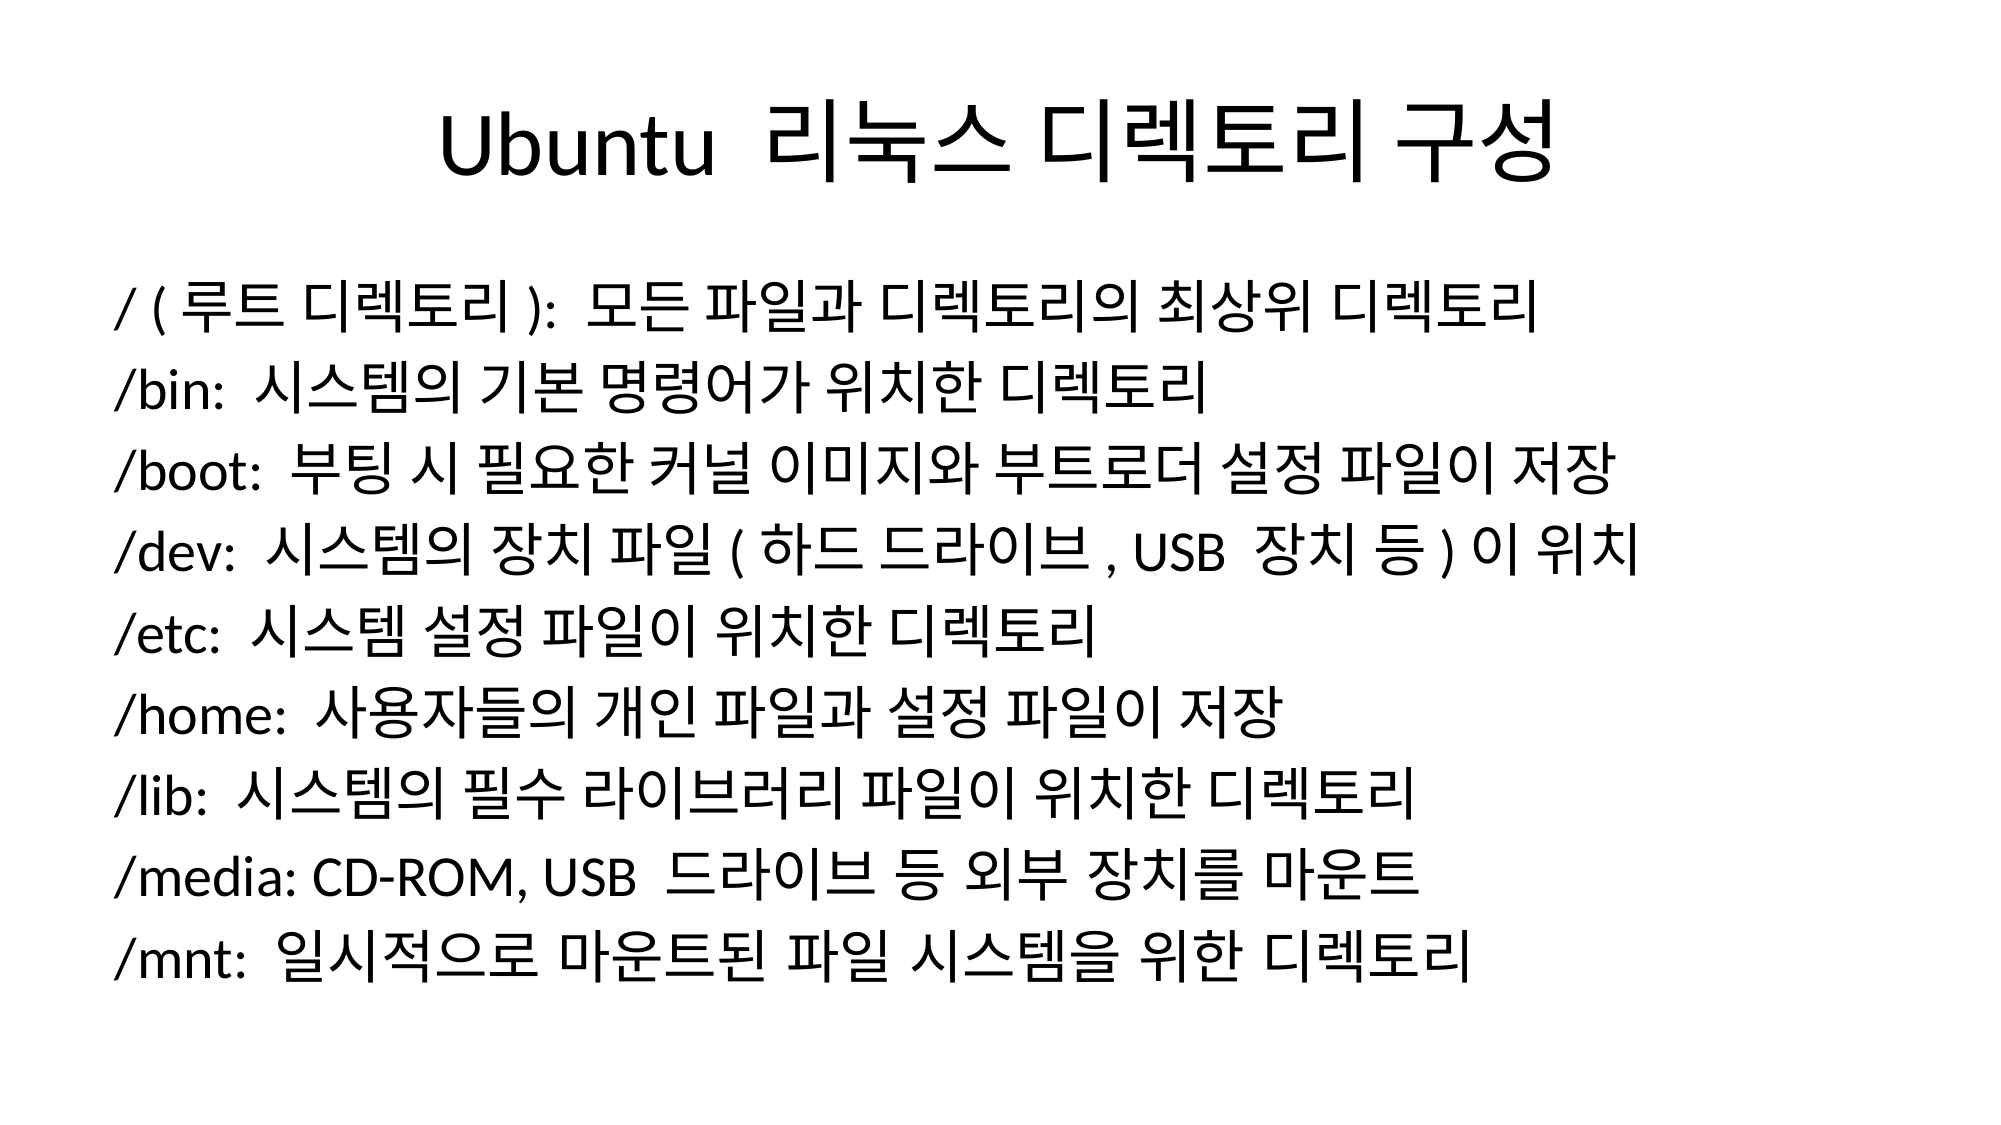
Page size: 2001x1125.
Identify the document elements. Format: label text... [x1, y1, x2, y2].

title Ubuntu 리눅스 디렉토리 구성 [99, 45, 1900, 233]
list / (루트 디렉토리): 모든 파일과 디렉토리의 최상위 디렉토리 /bin: 시스템의 기본 명령어가 위치한 디렉토리 /boot: 부팅 시 필요한 커널 이미지와 부트로더 설정 파일이 저장 /dev: 시스템의 장치 파일(하드 드라이브, USB 장치 등)이 위치 /etc: 시스템 설정 파일이 위치한 디렉토리 /home: 사용자들의 개인 파일과 설정 파일이 저장 /lib: 시스템의 필수 라이브러리 파일이 위치한 디렉토리 /media: CD-ROM, USB 드라이브 등 외부 장치를 마운트 /mnt: 일시적으로 마운트된 파일 시스템을 위한 디렉토리 [99, 262, 1900, 1005]
